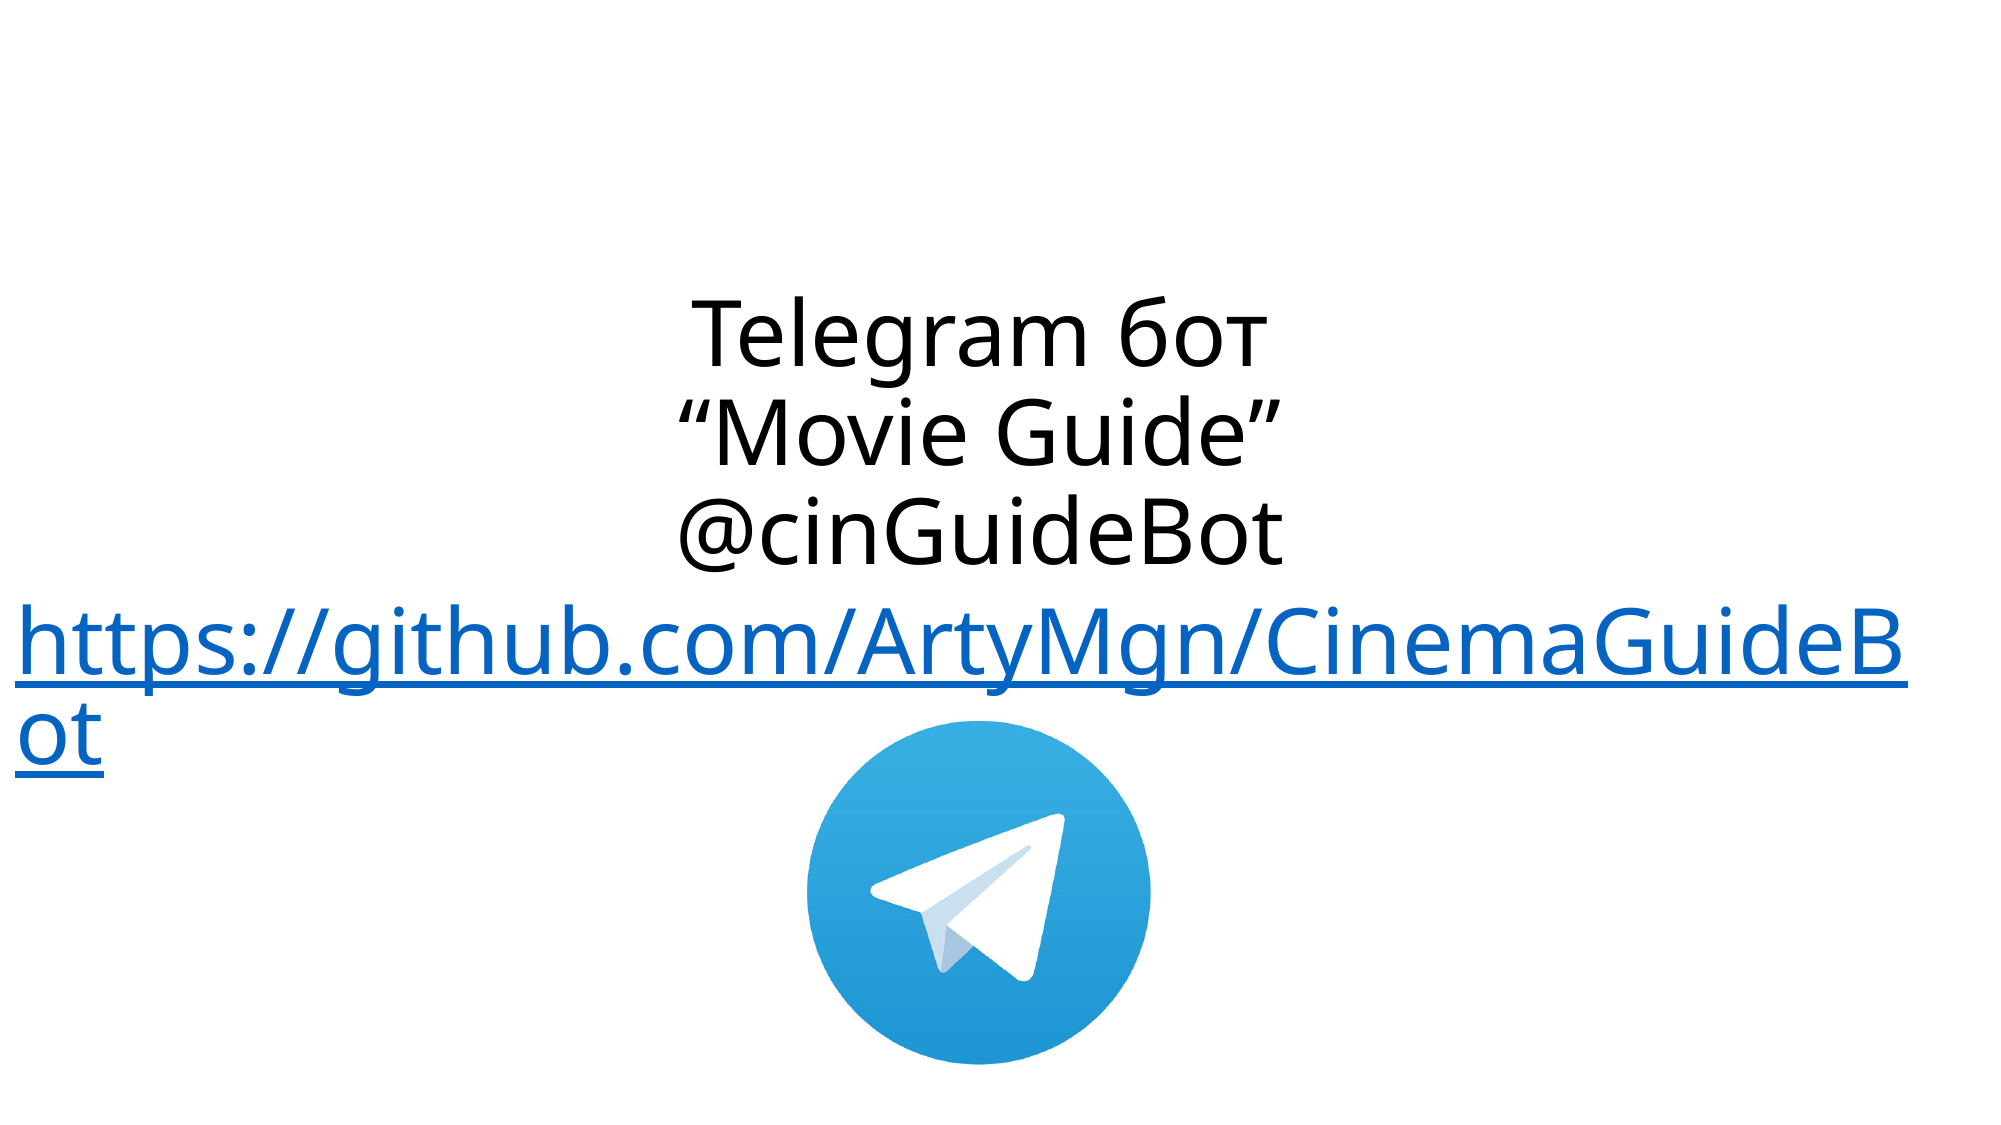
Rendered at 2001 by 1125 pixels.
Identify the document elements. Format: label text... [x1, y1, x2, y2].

title Telegram бот “Movie Guide” @cinGuideBot https://github.com/ArtyMgn/CinemaGuideBot [0, 272, 1961, 705]
picture [789, 704, 1172, 1087]
